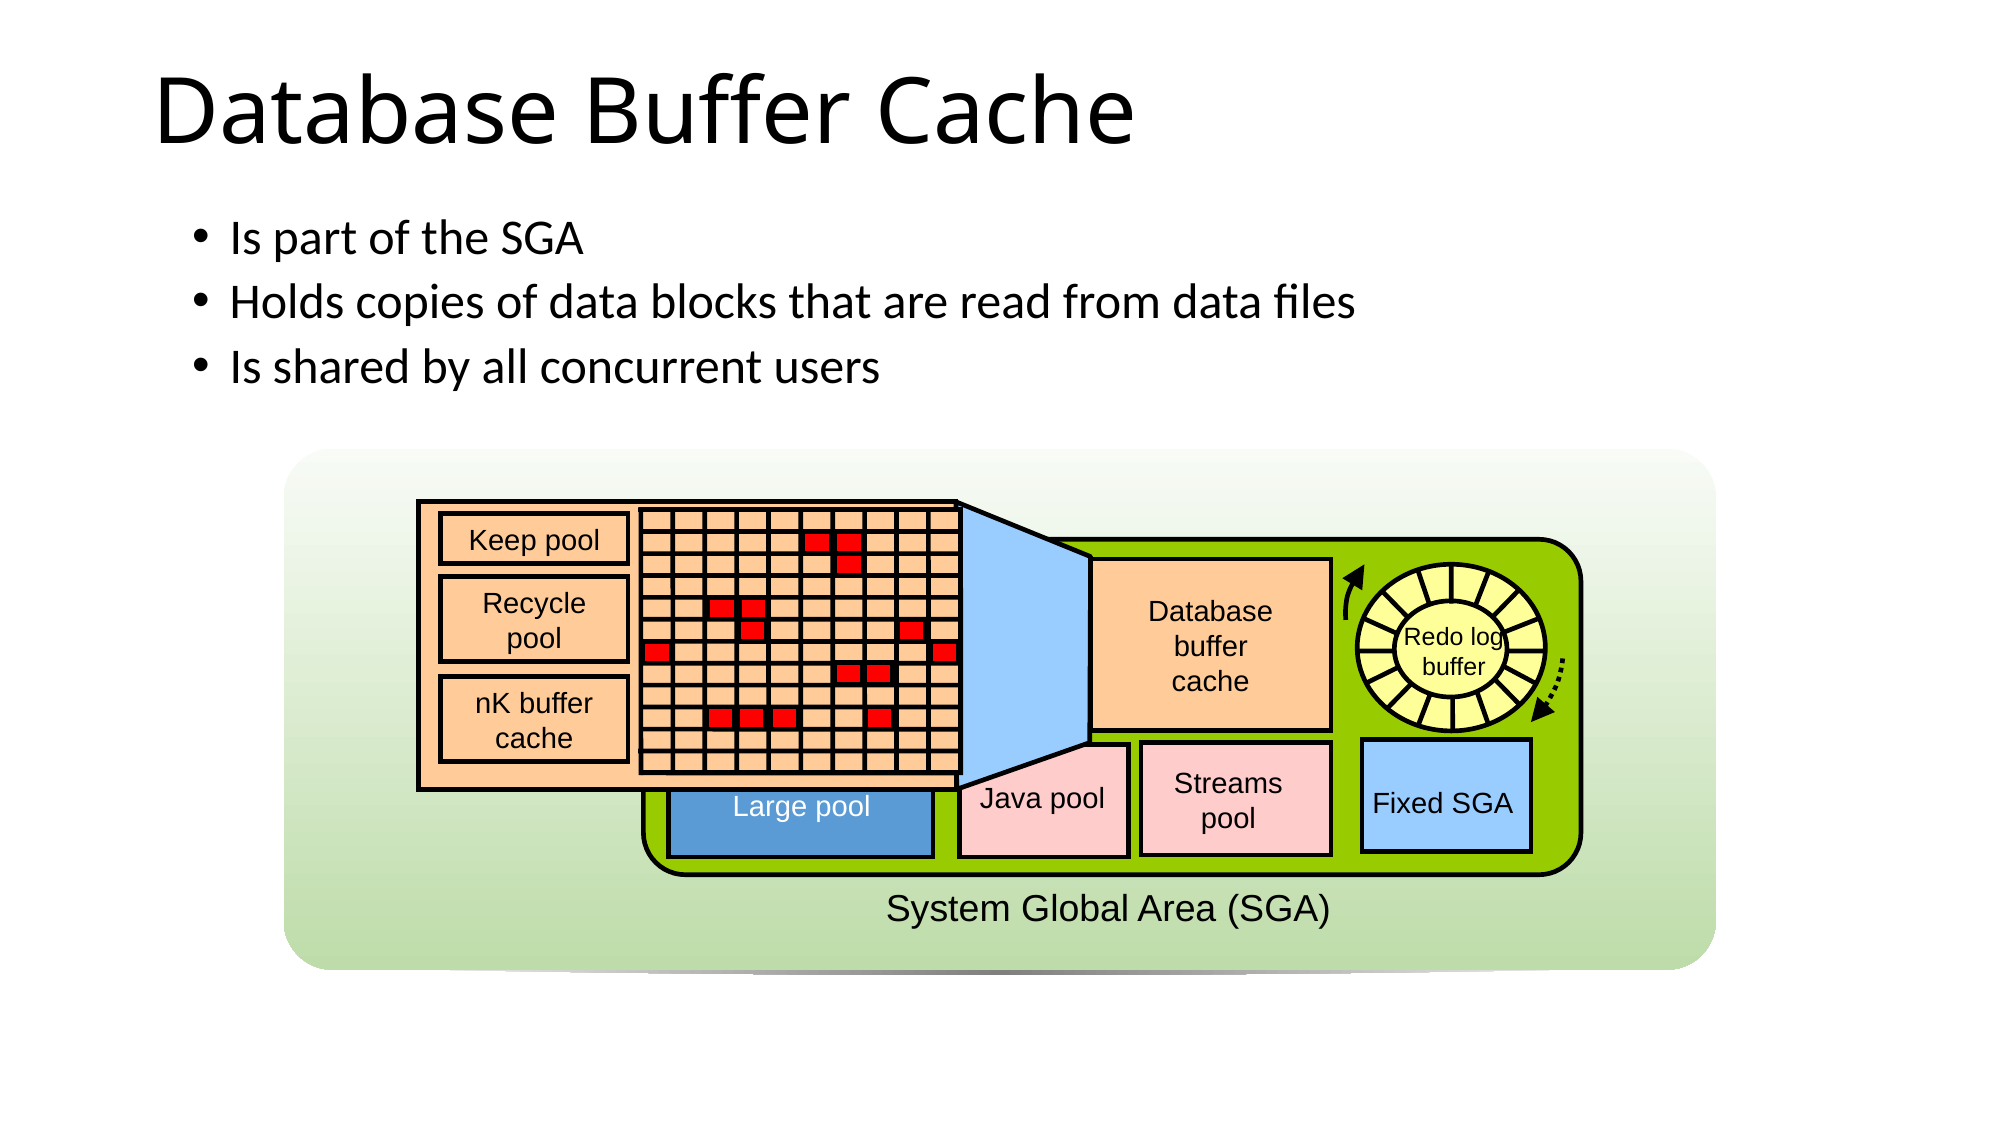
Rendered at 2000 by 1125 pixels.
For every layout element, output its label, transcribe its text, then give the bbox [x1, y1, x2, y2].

list Is part of the SGA Holds copies of data blocks that are read from data files Is shared by all concurrent users [102, 203, 1898, 407]
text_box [283, 448, 1716, 975]
title Database Buffer Cache [137, 59, 1862, 203]
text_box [418, 501, 1581, 938]
